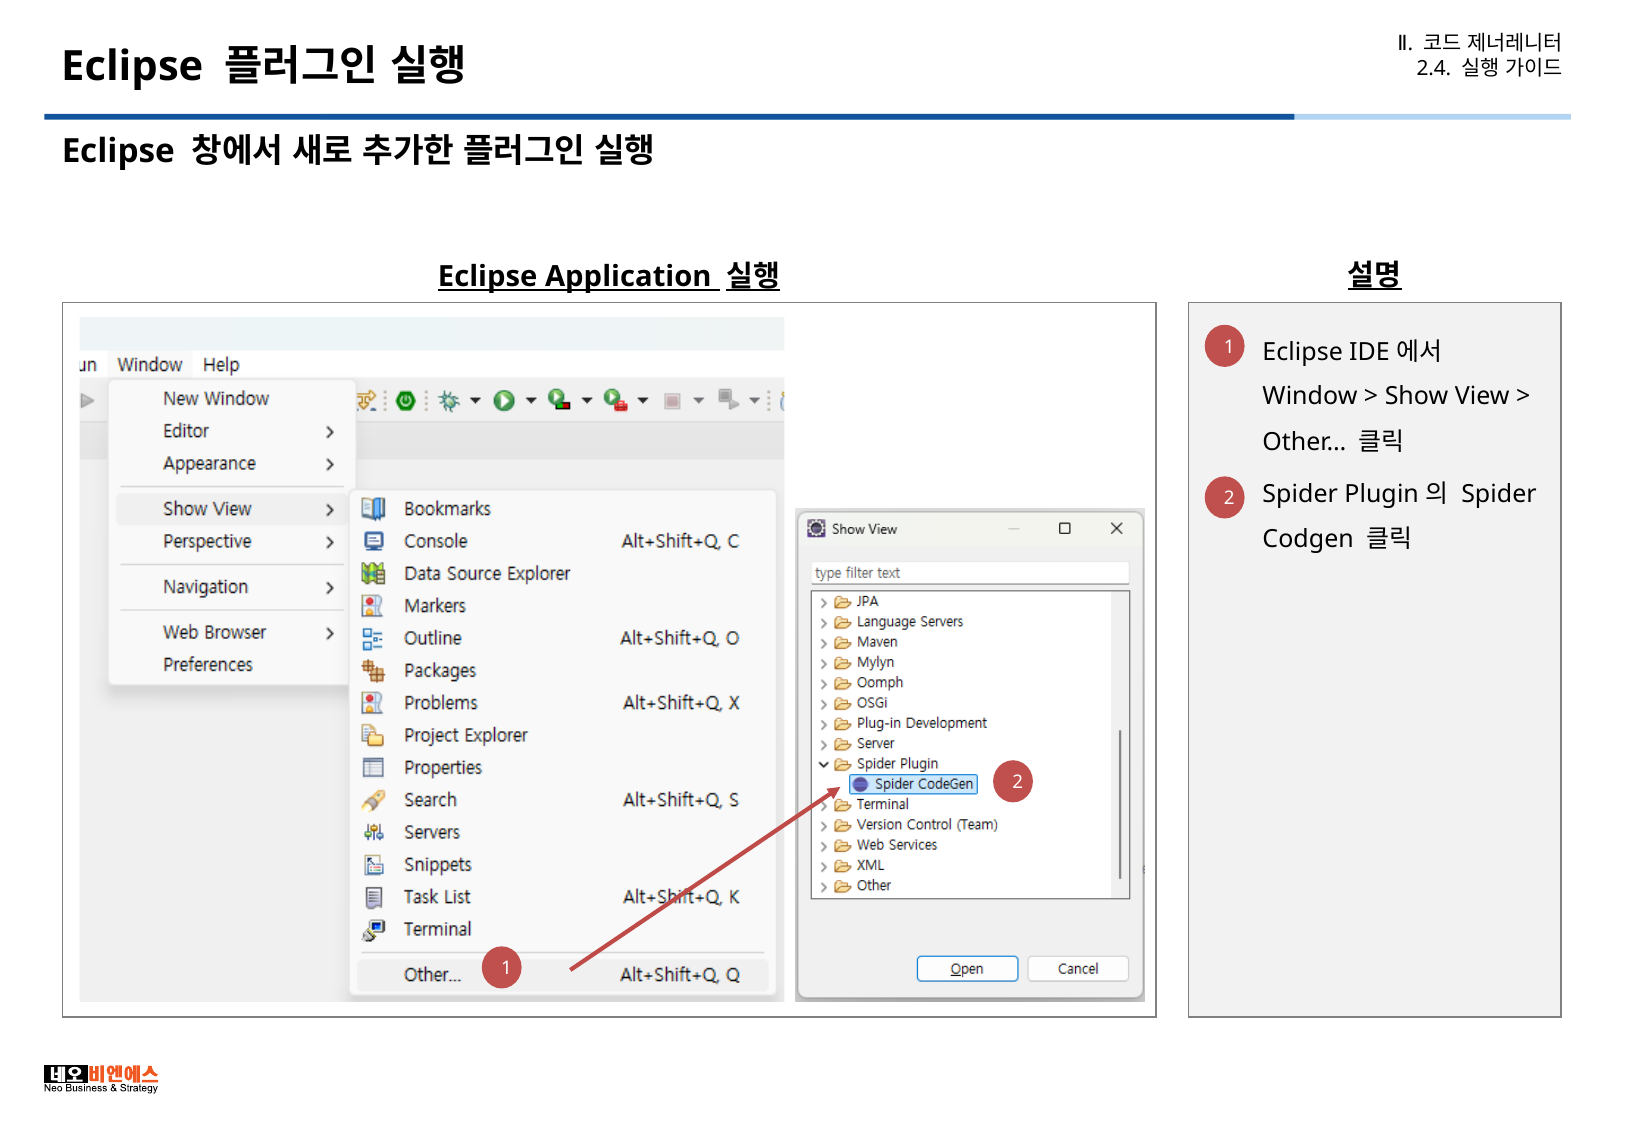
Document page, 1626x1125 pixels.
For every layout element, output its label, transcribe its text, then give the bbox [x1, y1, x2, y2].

text_box Ⅱ. 코드 제너레니터 2.4. 실행 가이드 [1282, 23, 1578, 86]
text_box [62, 243, 1562, 1018]
picture [79, 317, 785, 1003]
title Eclipse 플러그인 실행 [45, 19, 1578, 107]
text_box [570, 786, 841, 971]
picture [795, 508, 1145, 1003]
list Eclipse 창에서 새로 추가한 플러그인 실행 [46, 121, 1578, 232]
